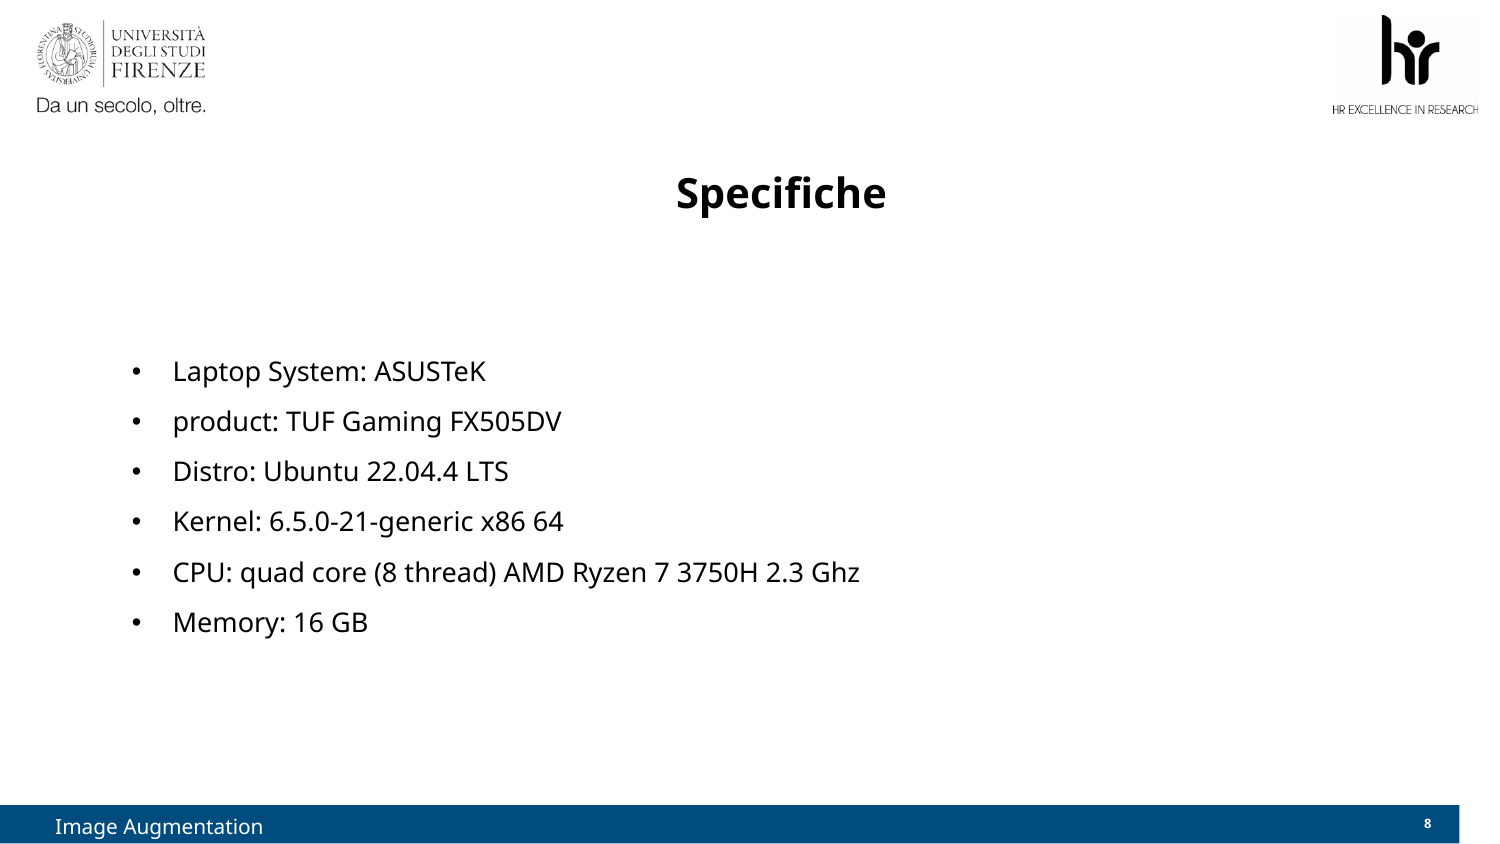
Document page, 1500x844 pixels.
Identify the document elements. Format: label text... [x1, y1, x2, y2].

list Laptop System: ASUSTeK product: TUF Gaming FX505DV Distro: Ubuntu 22.04.4 LTS Kernel: 6.5.0-21-generic x86 64 CPU: quad core (8 thread) AMD Ryzen 7 3750H 2.3 Ghz Memory: 16 GB [117, 223, 1447, 774]
title Specifiche [117, 134, 1447, 223]
picture [33, 17, 209, 116]
text_box Image Augmentation [40, 809, 1286, 841]
picture [1333, 15, 1478, 114]
